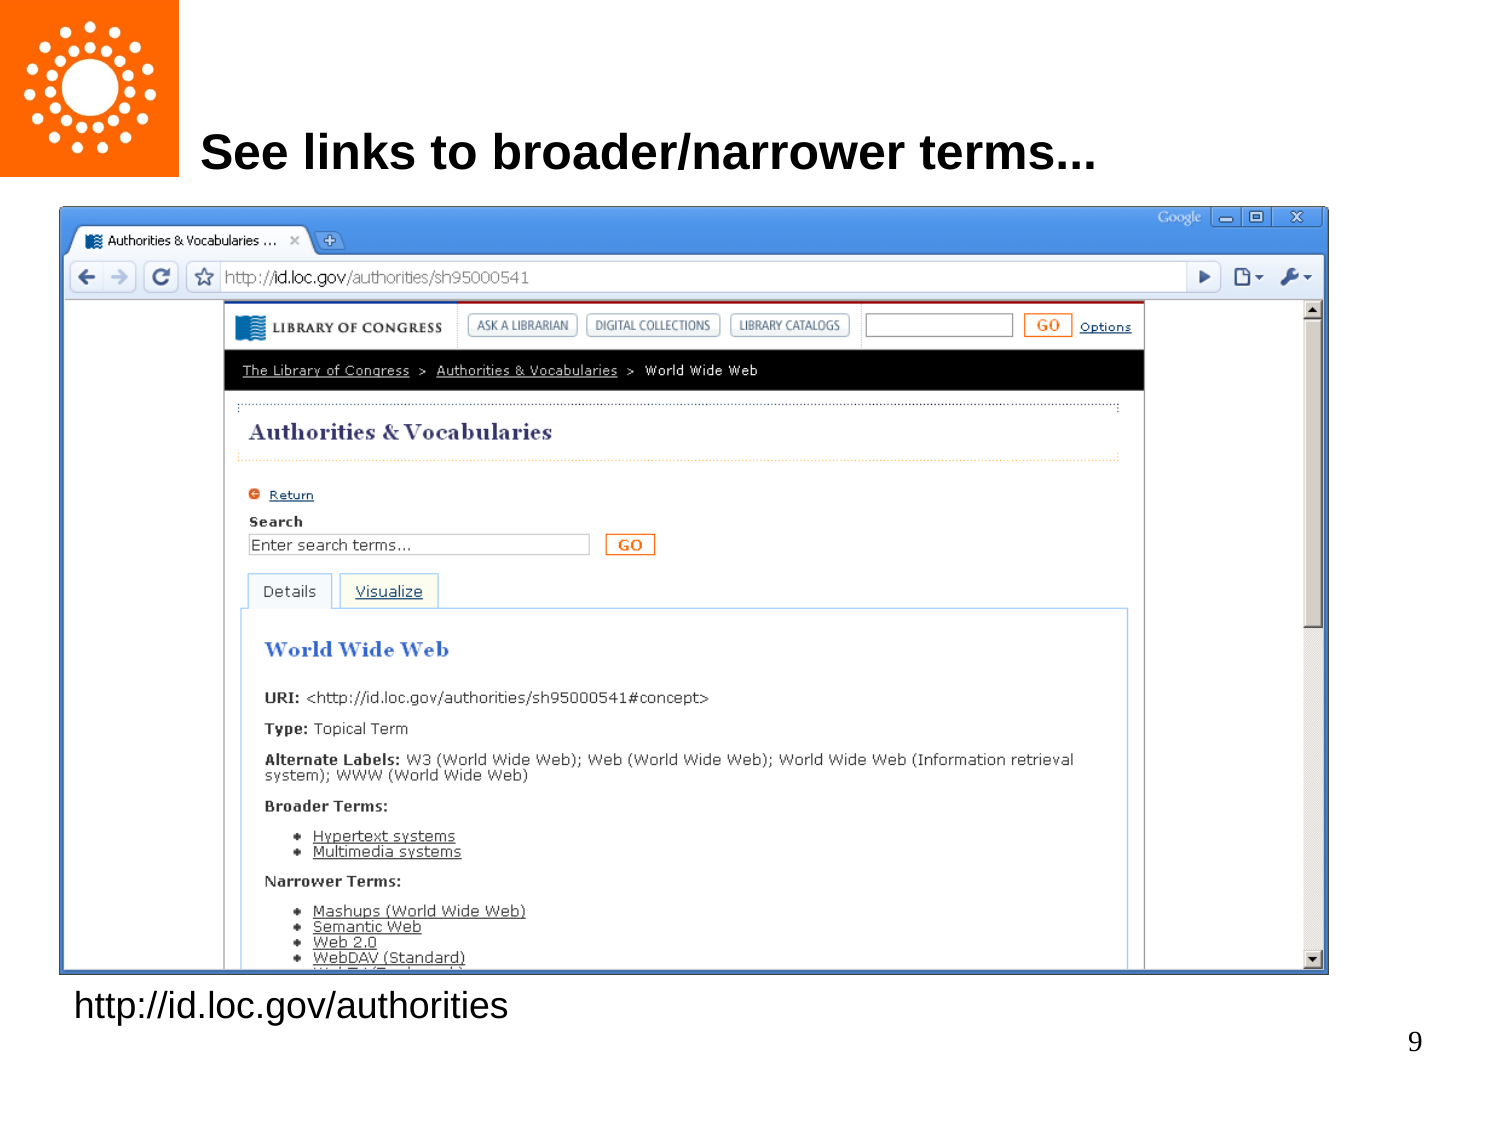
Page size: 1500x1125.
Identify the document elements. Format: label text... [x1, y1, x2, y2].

text_box http://id.loc.gov/authorities [59, 982, 524, 1034]
slide_number 9 [1075, 1024, 1424, 1101]
title See links to broader/narrower terms... [199, 36, 1392, 262]
picture [0, 0, 179, 177]
picture [58, 206, 1330, 975]
